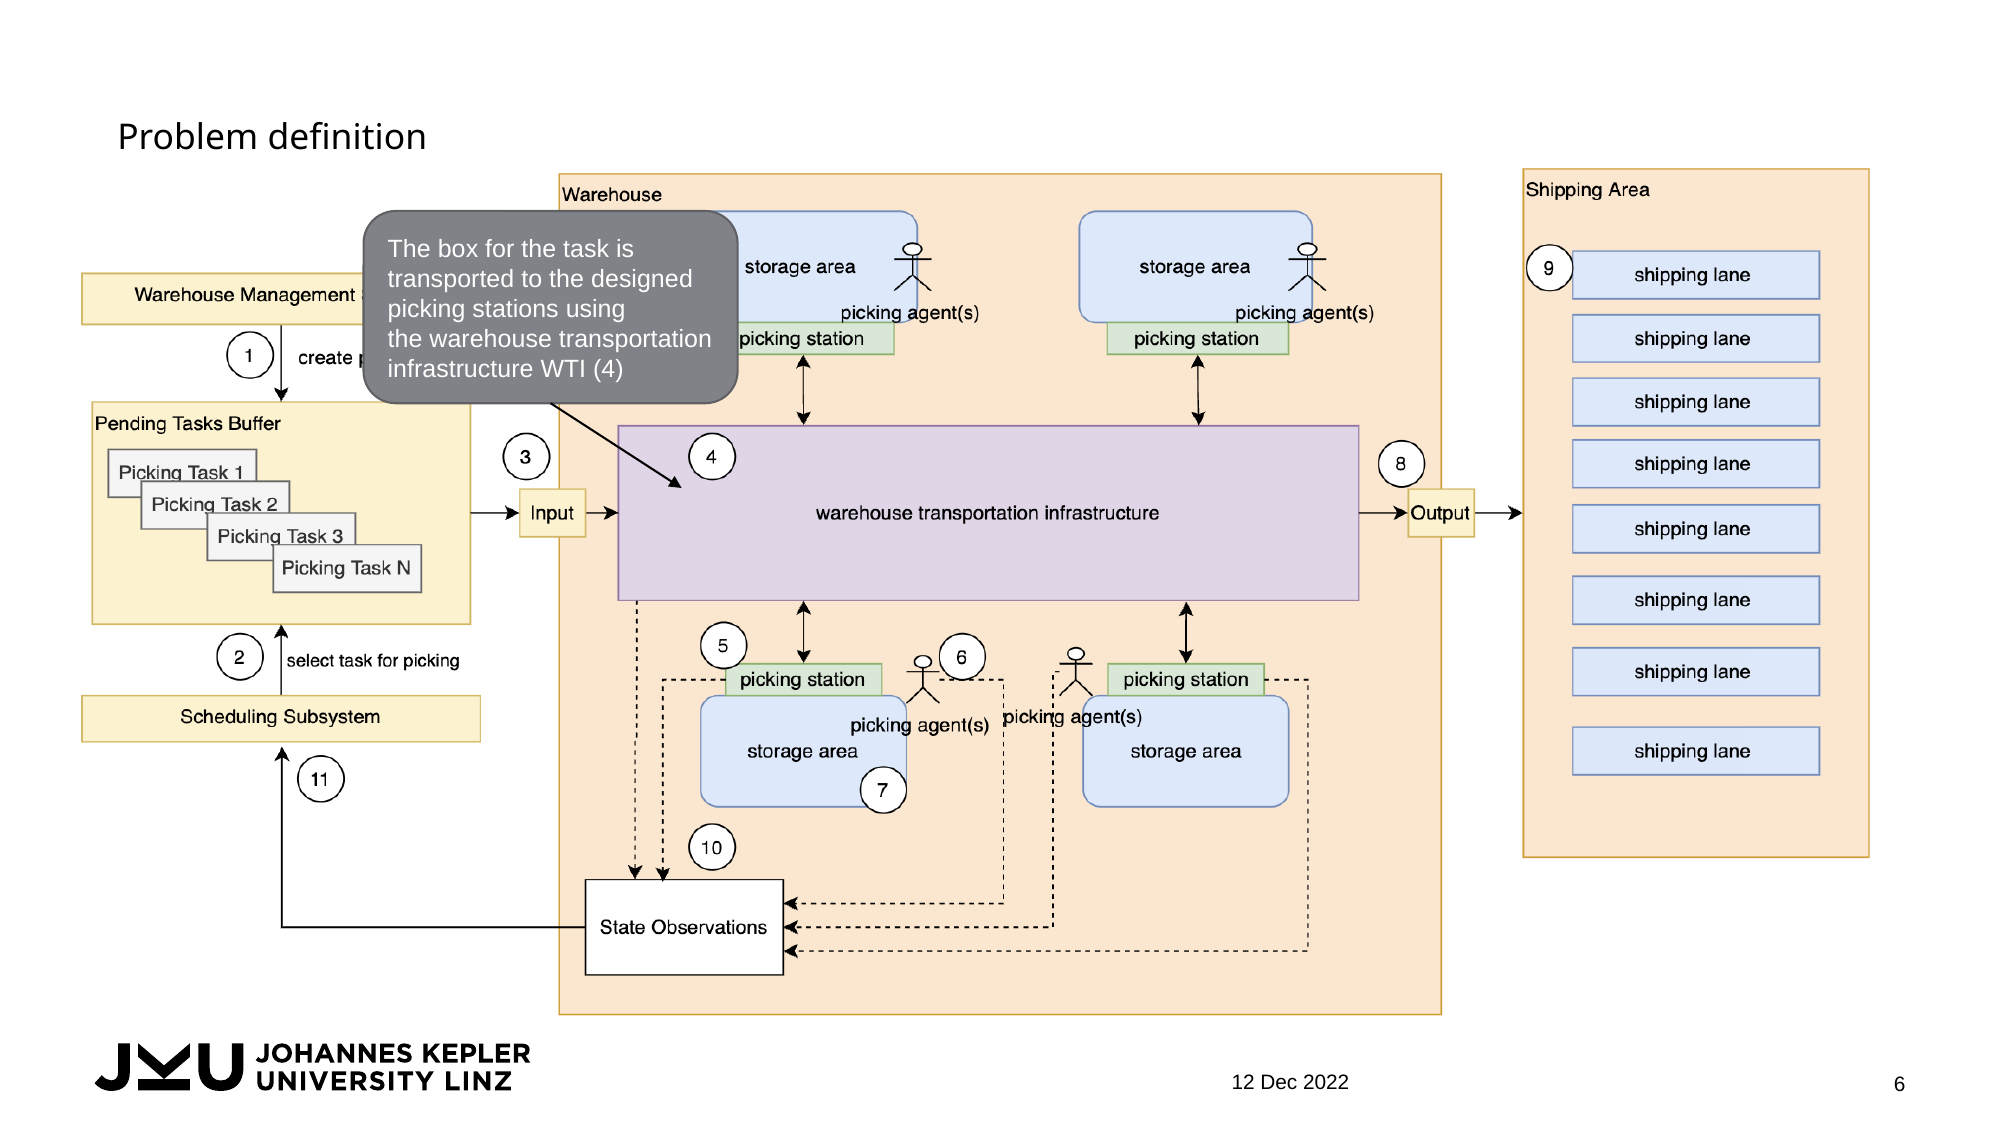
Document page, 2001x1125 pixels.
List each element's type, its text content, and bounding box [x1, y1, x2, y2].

list Problem definition [102, 104, 1882, 159]
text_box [550, 403, 682, 488]
picture [74, 159, 1882, 1021]
slide_number 6 [1807, 1042, 1921, 1103]
footer 12 Dec 2022 [966, 1041, 1365, 1102]
